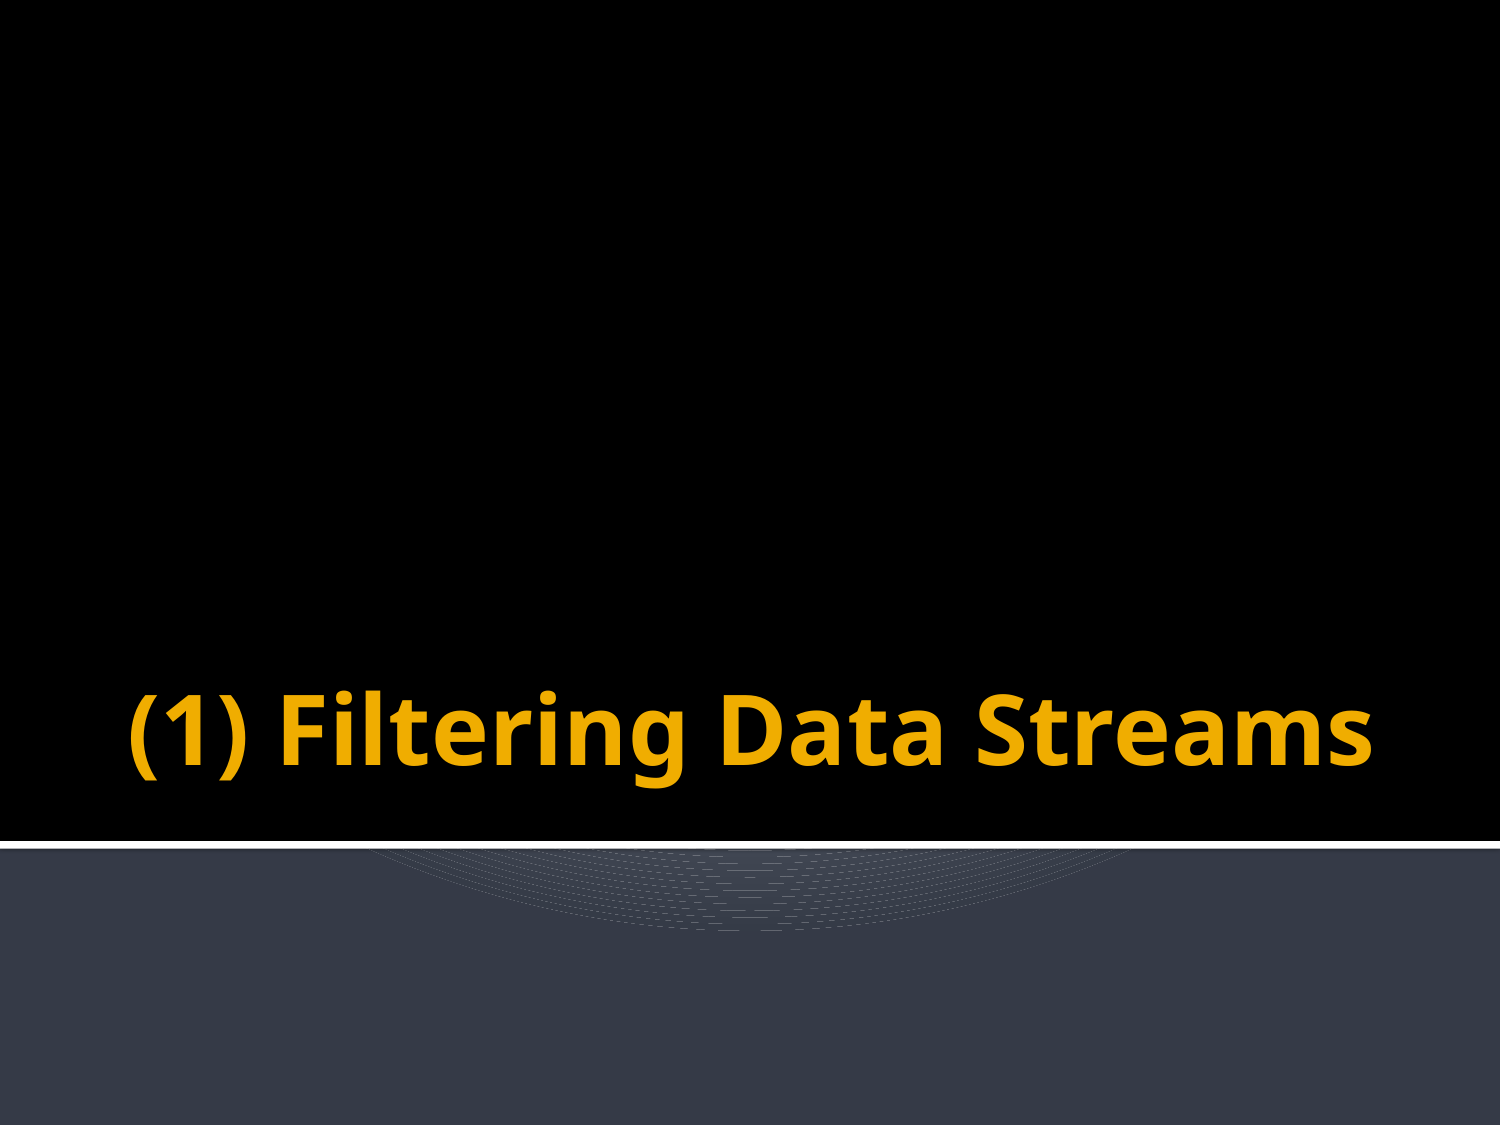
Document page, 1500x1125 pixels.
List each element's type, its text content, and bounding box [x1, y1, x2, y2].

title (1) Filtering Data Streams [112, 550, 1438, 825]
